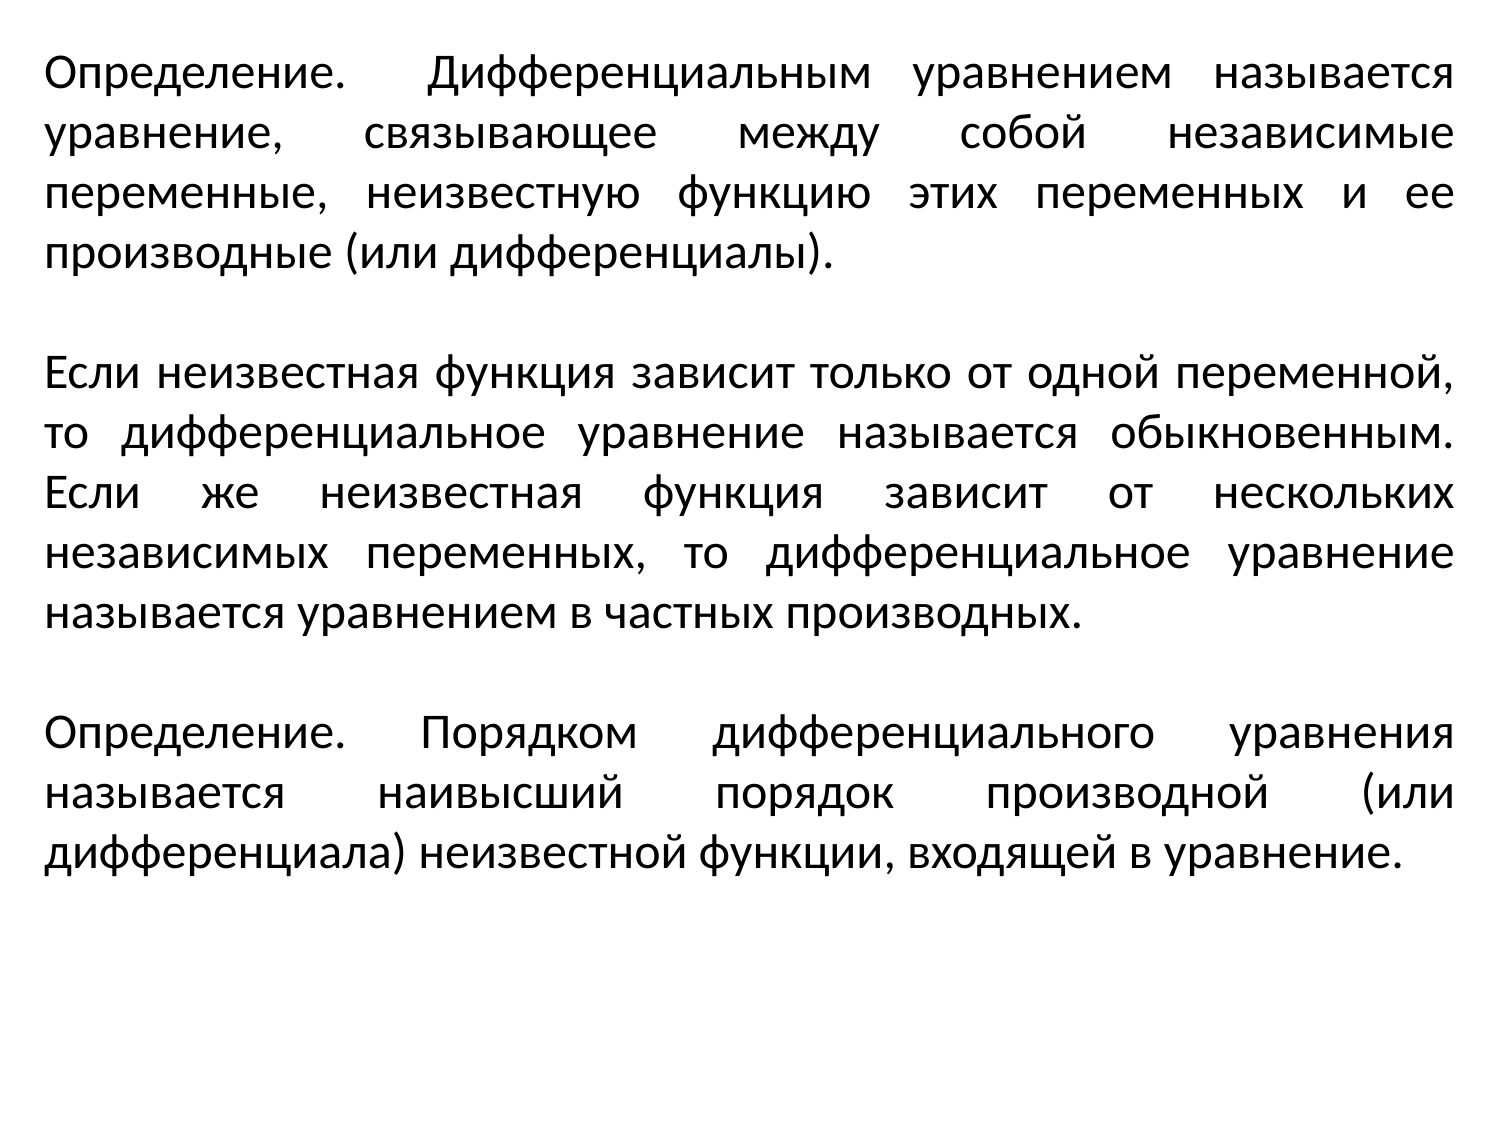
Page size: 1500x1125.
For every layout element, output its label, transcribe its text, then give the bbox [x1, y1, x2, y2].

text_box Определение. Дифференциальным уравнением называется уравнение, связывающее между собой независимые переменные, неизвестную функцию этих переменных и ее производные (или дифференциалы). Если неизвестная функция зависит только от одной переменной, то дифференциальное уравнение называется обыкновенным. Если же неизвестная функция зависит от нескольких независимых переменных, то дифференциальное уравнение называется уравнением в частных производных. Определение. Порядком дифференциального уравнения называется наивысший порядок производной (или дифференциала) неизвестной функции, входящей в уравнение. [29, 30, 1471, 886]
